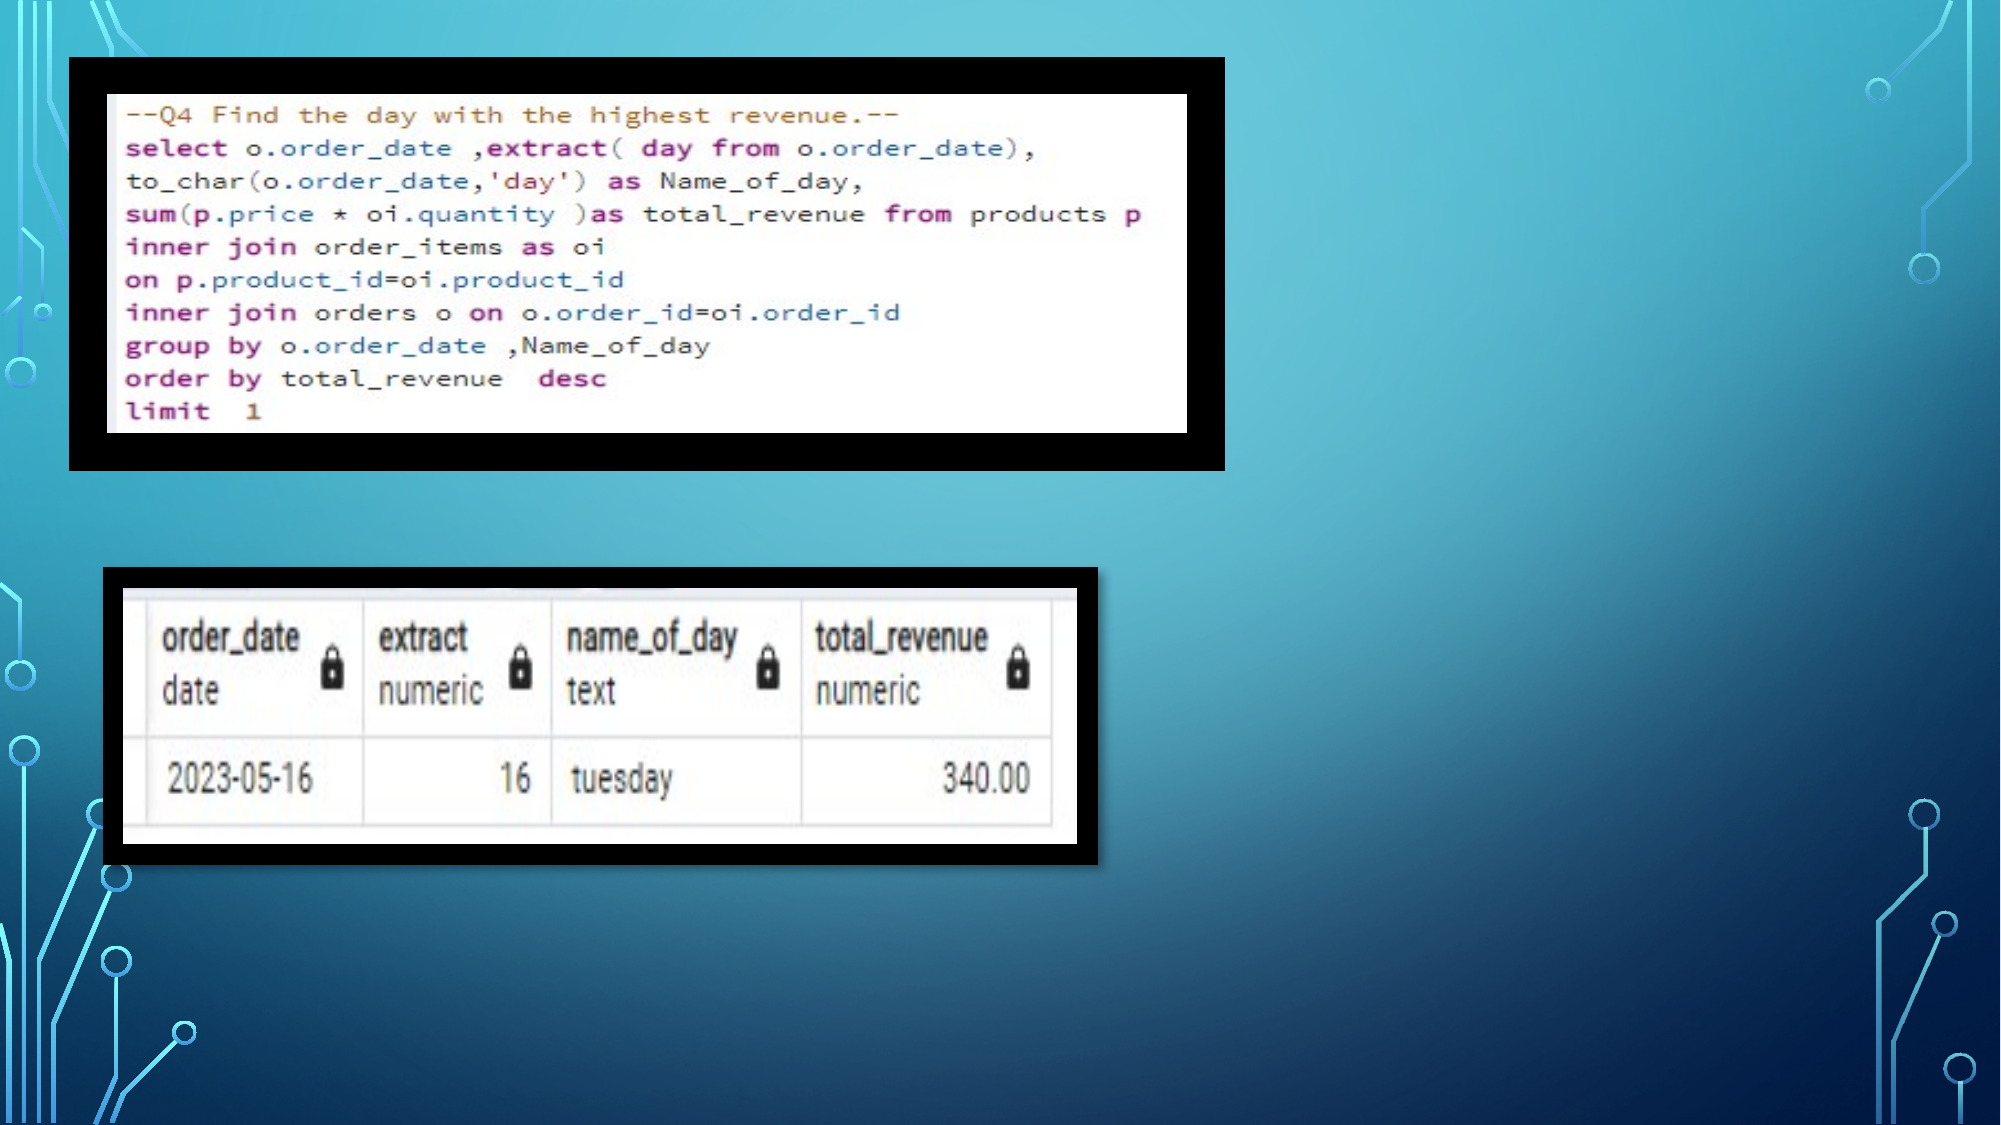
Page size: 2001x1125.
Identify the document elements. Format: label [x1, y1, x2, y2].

picture [123, 587, 1078, 844]
picture [106, 93, 1188, 434]
